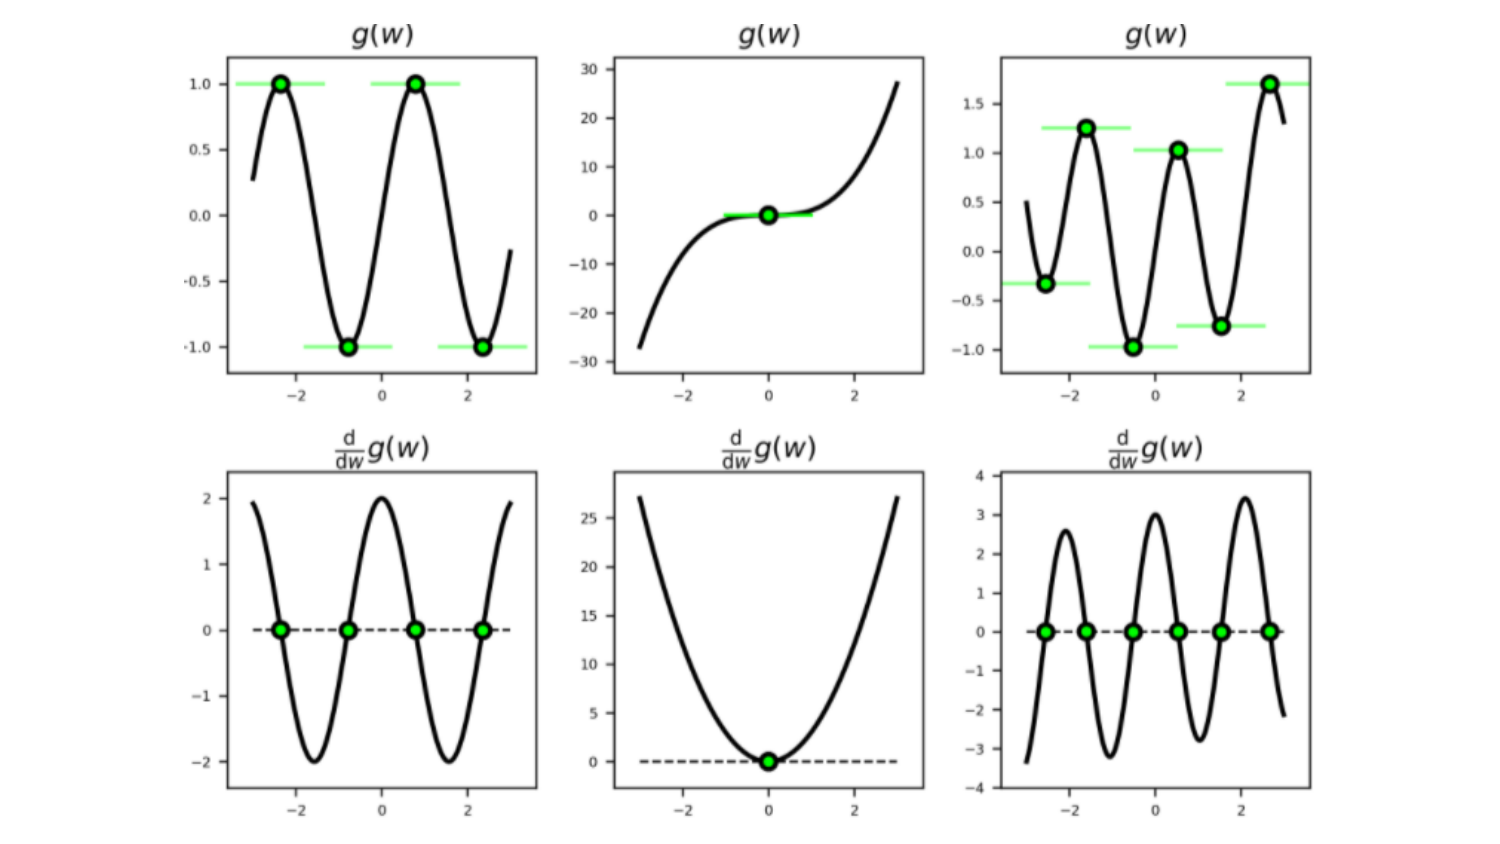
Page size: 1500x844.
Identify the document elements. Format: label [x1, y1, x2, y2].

picture [183, 24, 1317, 819]
